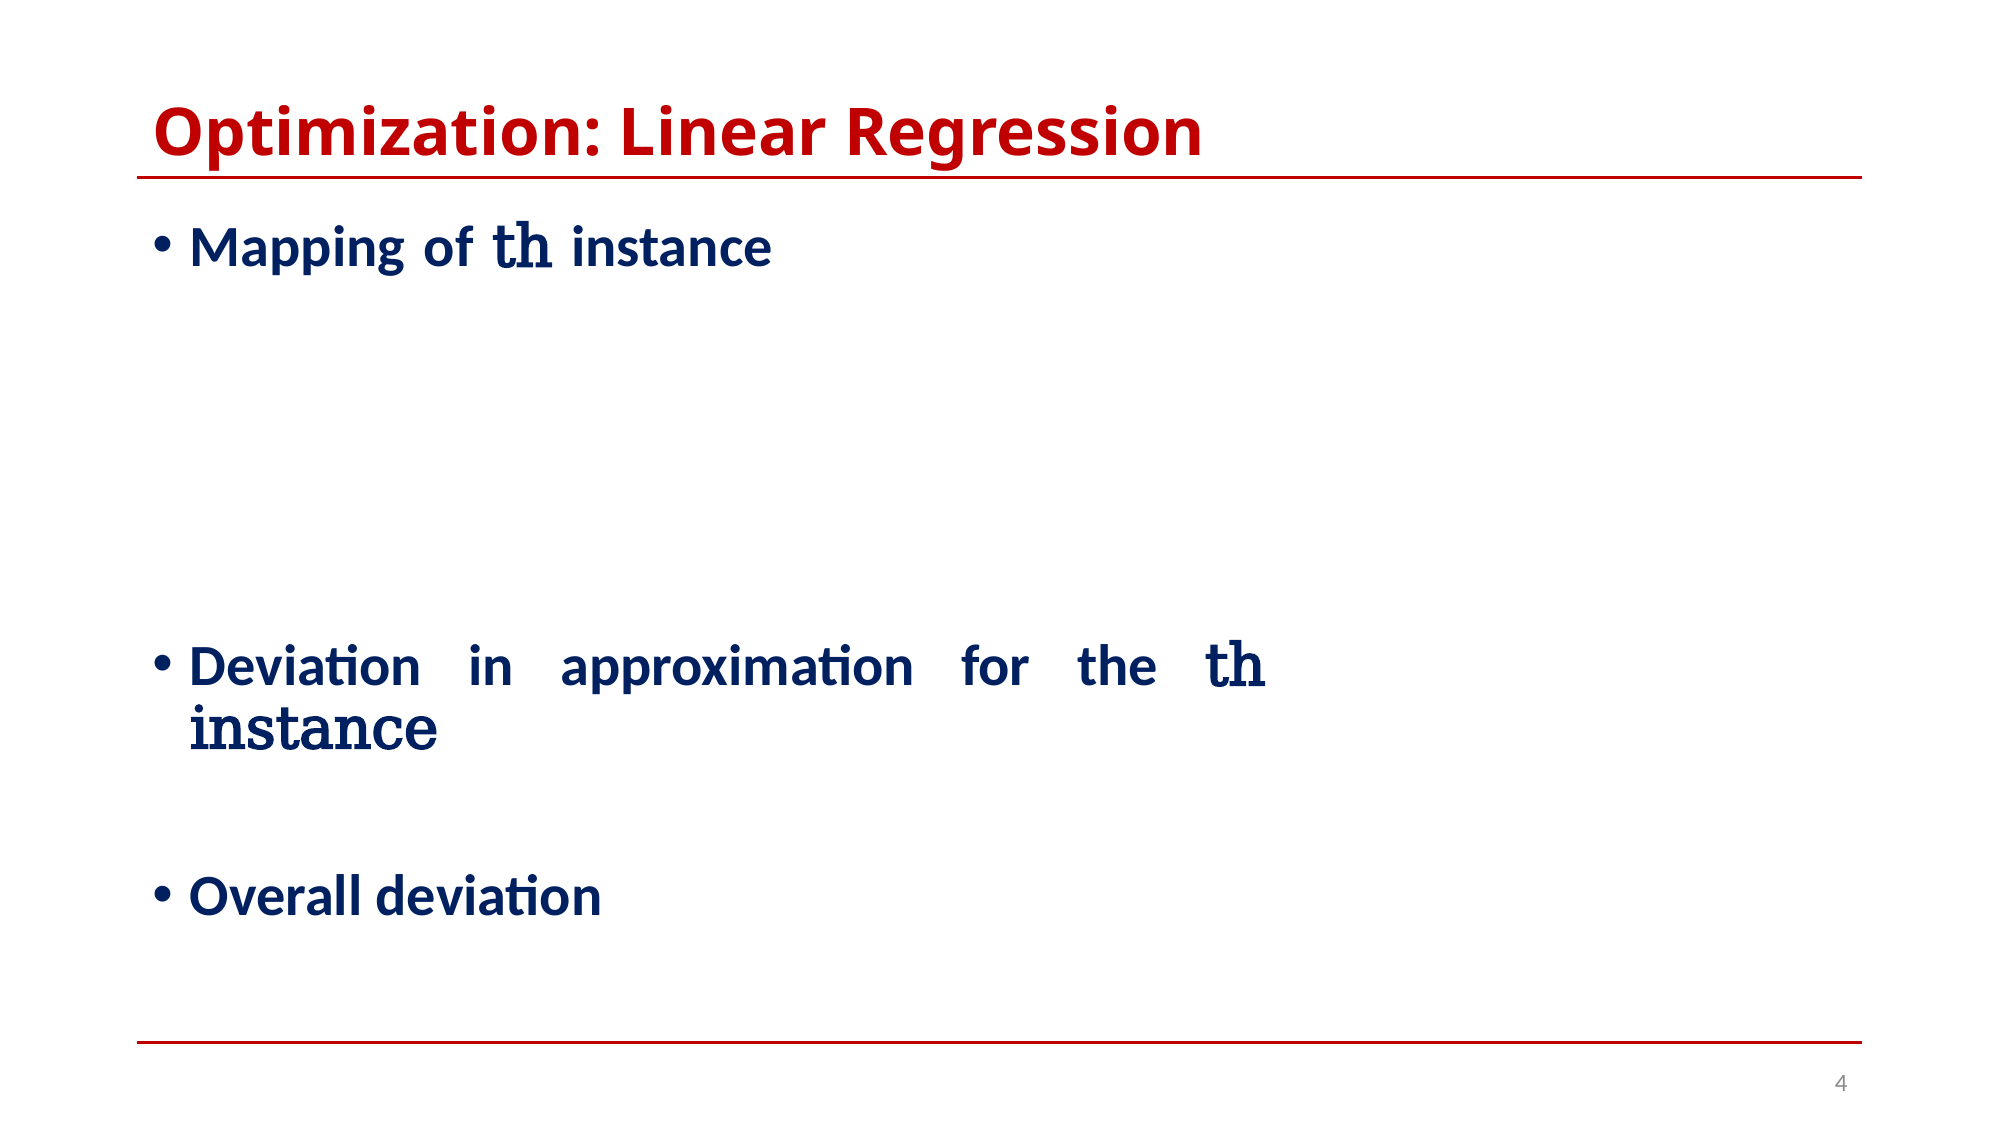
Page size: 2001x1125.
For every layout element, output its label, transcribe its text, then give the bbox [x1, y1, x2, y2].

title Optimization: Linear Regression [137, 90, 1863, 178]
slide_number 4 [1412, 1051, 1863, 1111]
